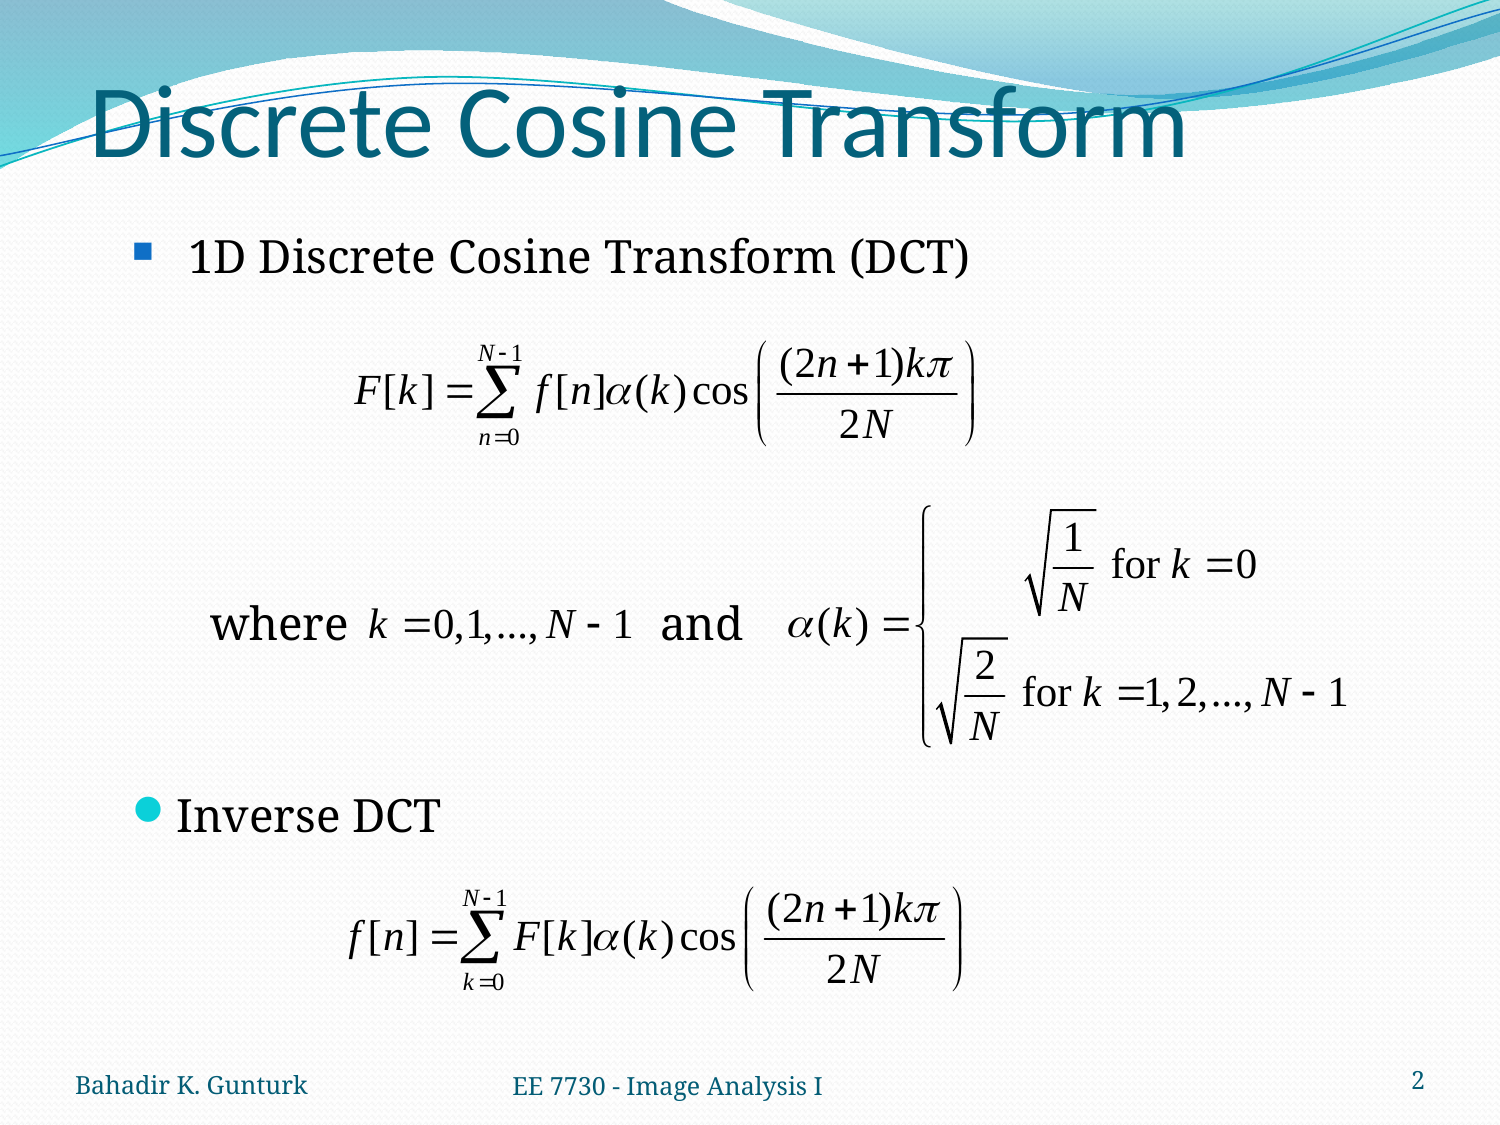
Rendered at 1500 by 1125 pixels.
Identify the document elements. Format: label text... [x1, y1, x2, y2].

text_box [346, 332, 987, 455]
text_box where and [195, 587, 774, 669]
text_box 1D Discrete Cosine Transform (DCT) [117, 220, 1272, 322]
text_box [333, 878, 975, 1001]
slide_number 2 [1074, 1024, 1425, 1100]
slide_number Bahadir K. Gunturk [75, 1024, 425, 1100]
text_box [781, 497, 1355, 756]
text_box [361, 599, 637, 657]
text_box Inverse DCT [117, 779, 1272, 861]
footer EE 7730 - Image Analysis I [512, 1025, 988, 1100]
text_box Discrete Cosine Transform [74, 45, 1425, 233]
